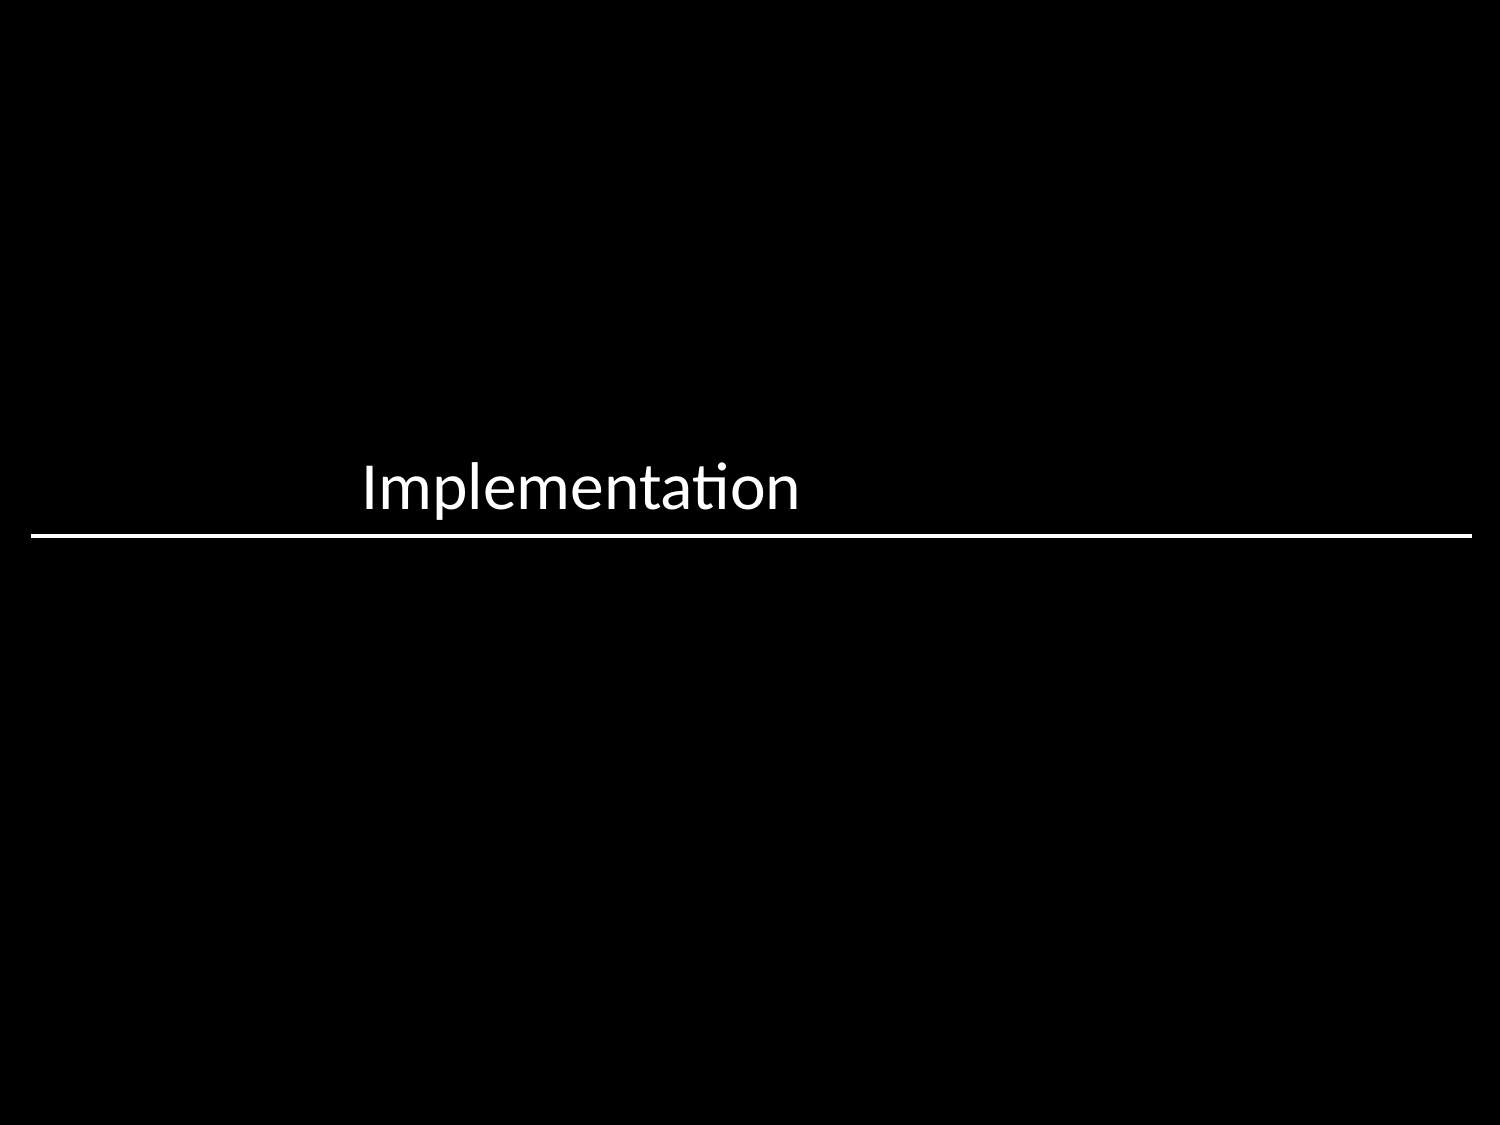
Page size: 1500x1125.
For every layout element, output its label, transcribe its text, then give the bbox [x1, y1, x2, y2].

title Implementation [69, 440, 1094, 525]
